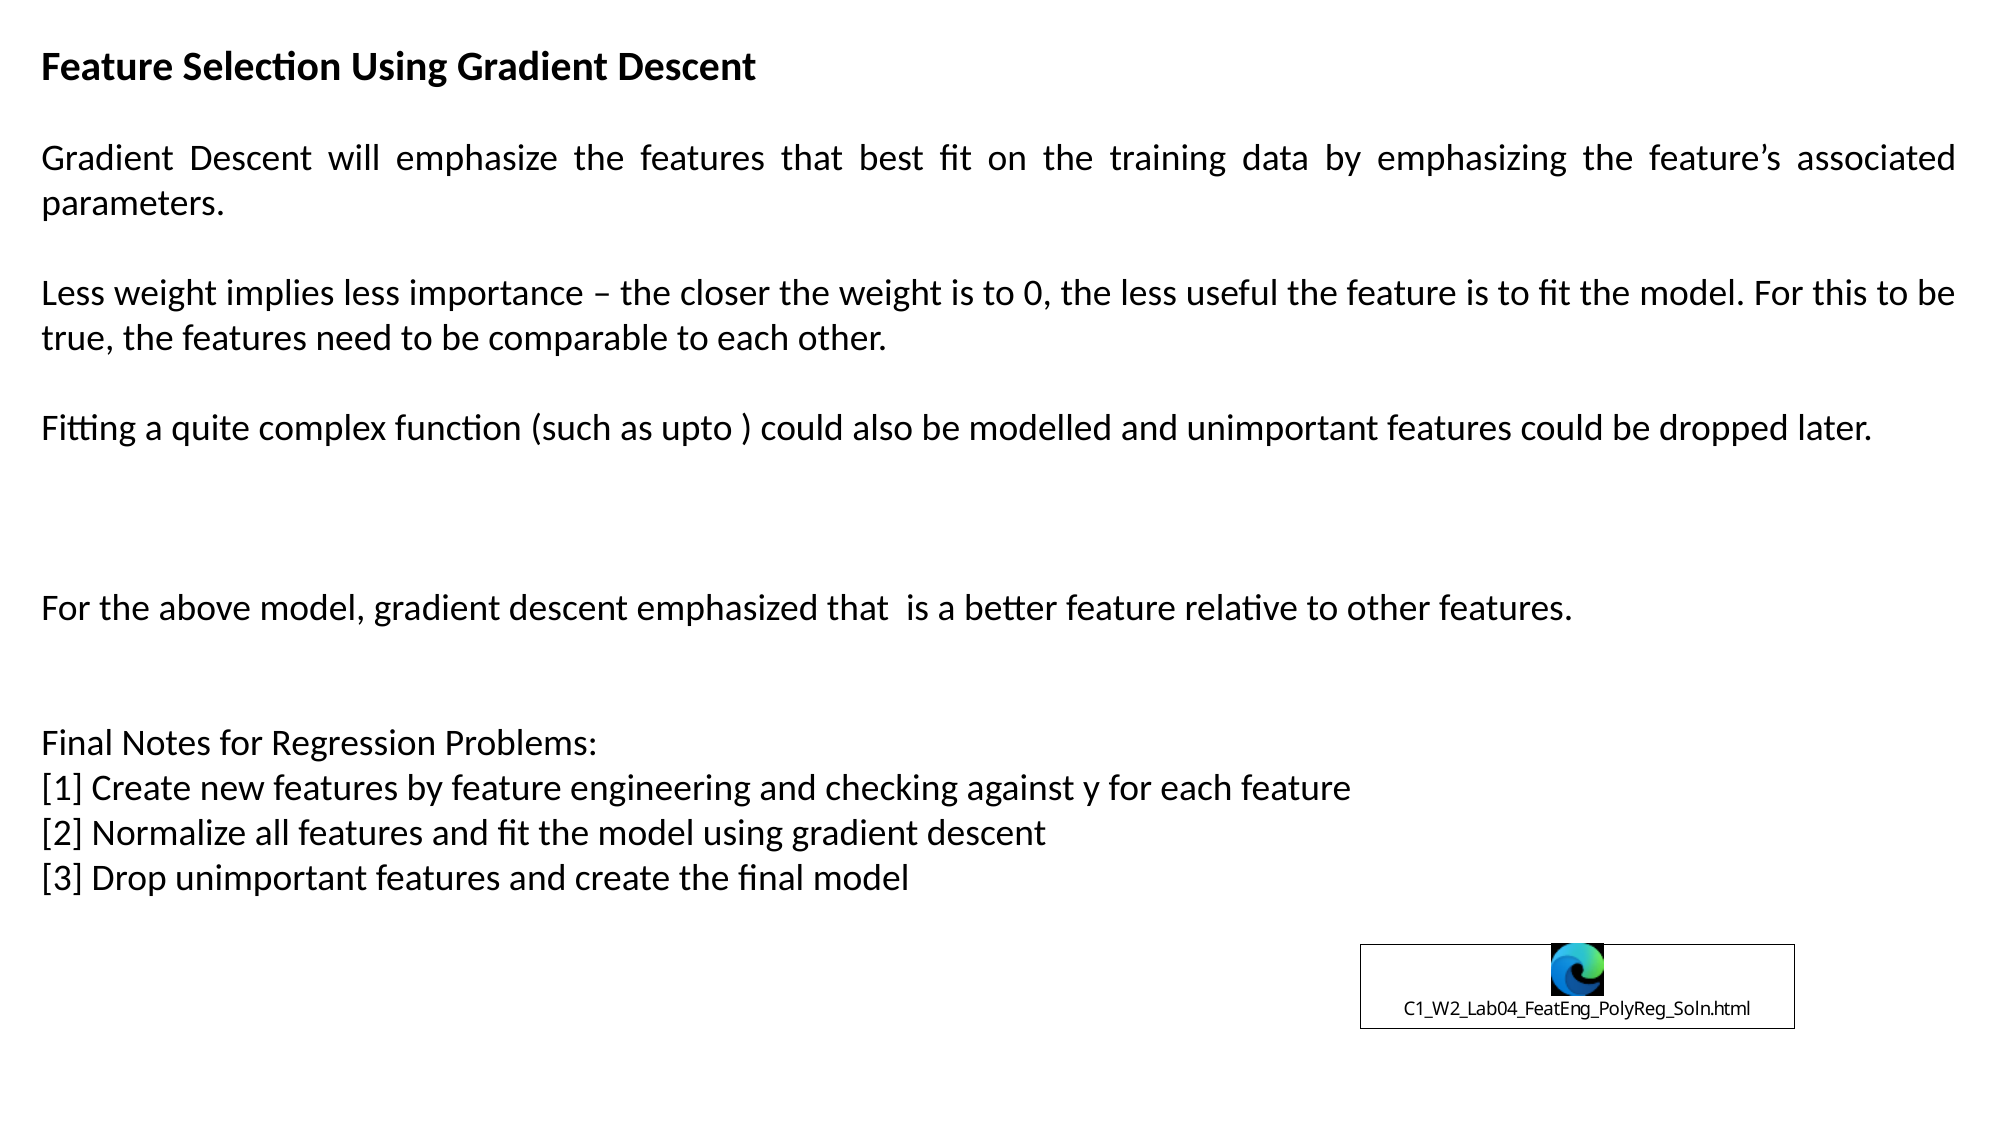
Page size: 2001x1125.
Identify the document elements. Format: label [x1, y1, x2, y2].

text_box [1360, 943, 1795, 1029]
